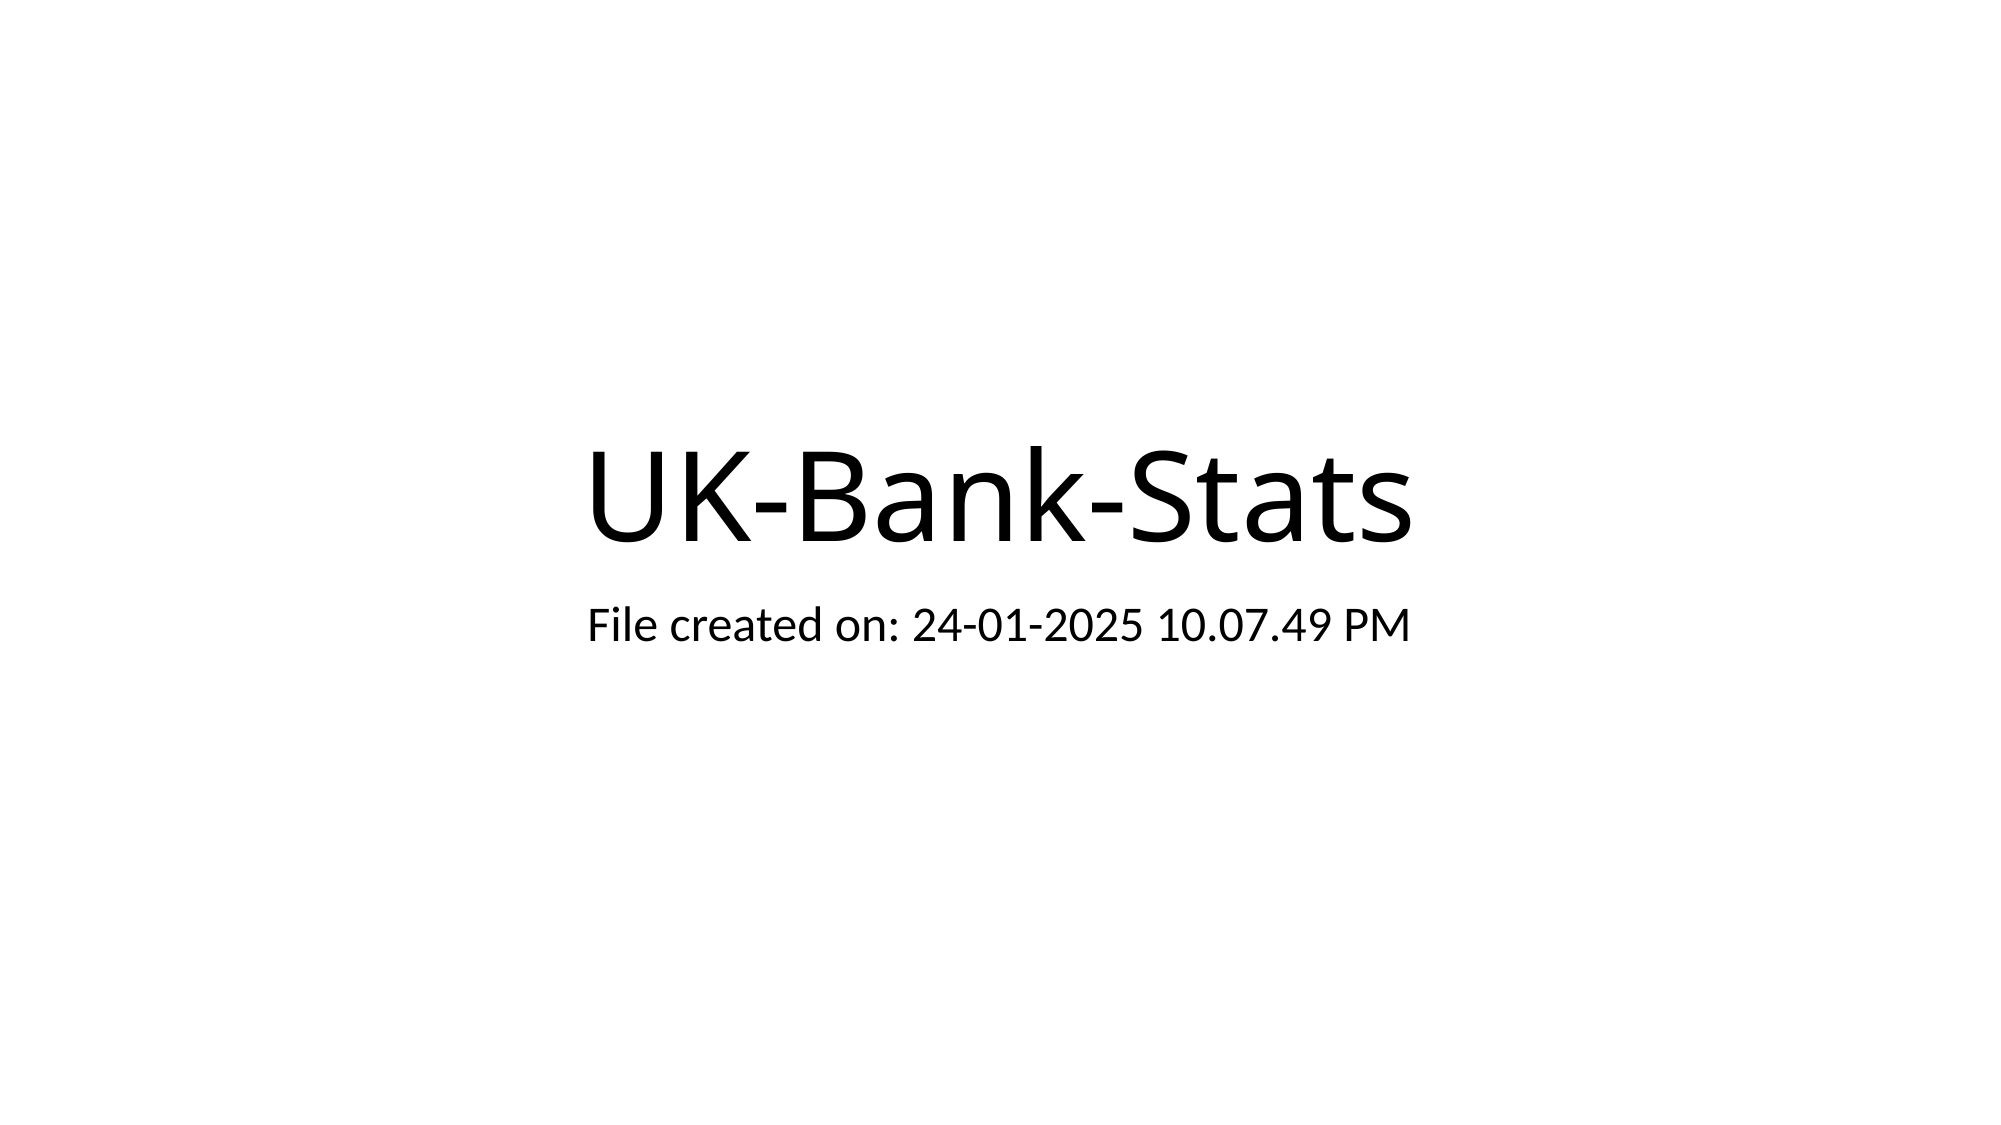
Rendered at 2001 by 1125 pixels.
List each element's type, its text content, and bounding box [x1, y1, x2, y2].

subtitle File created on: 24-01-2025 10.07.49 PM [249, 590, 1750, 863]
title UK-Bank-Stats [249, 184, 1750, 576]
